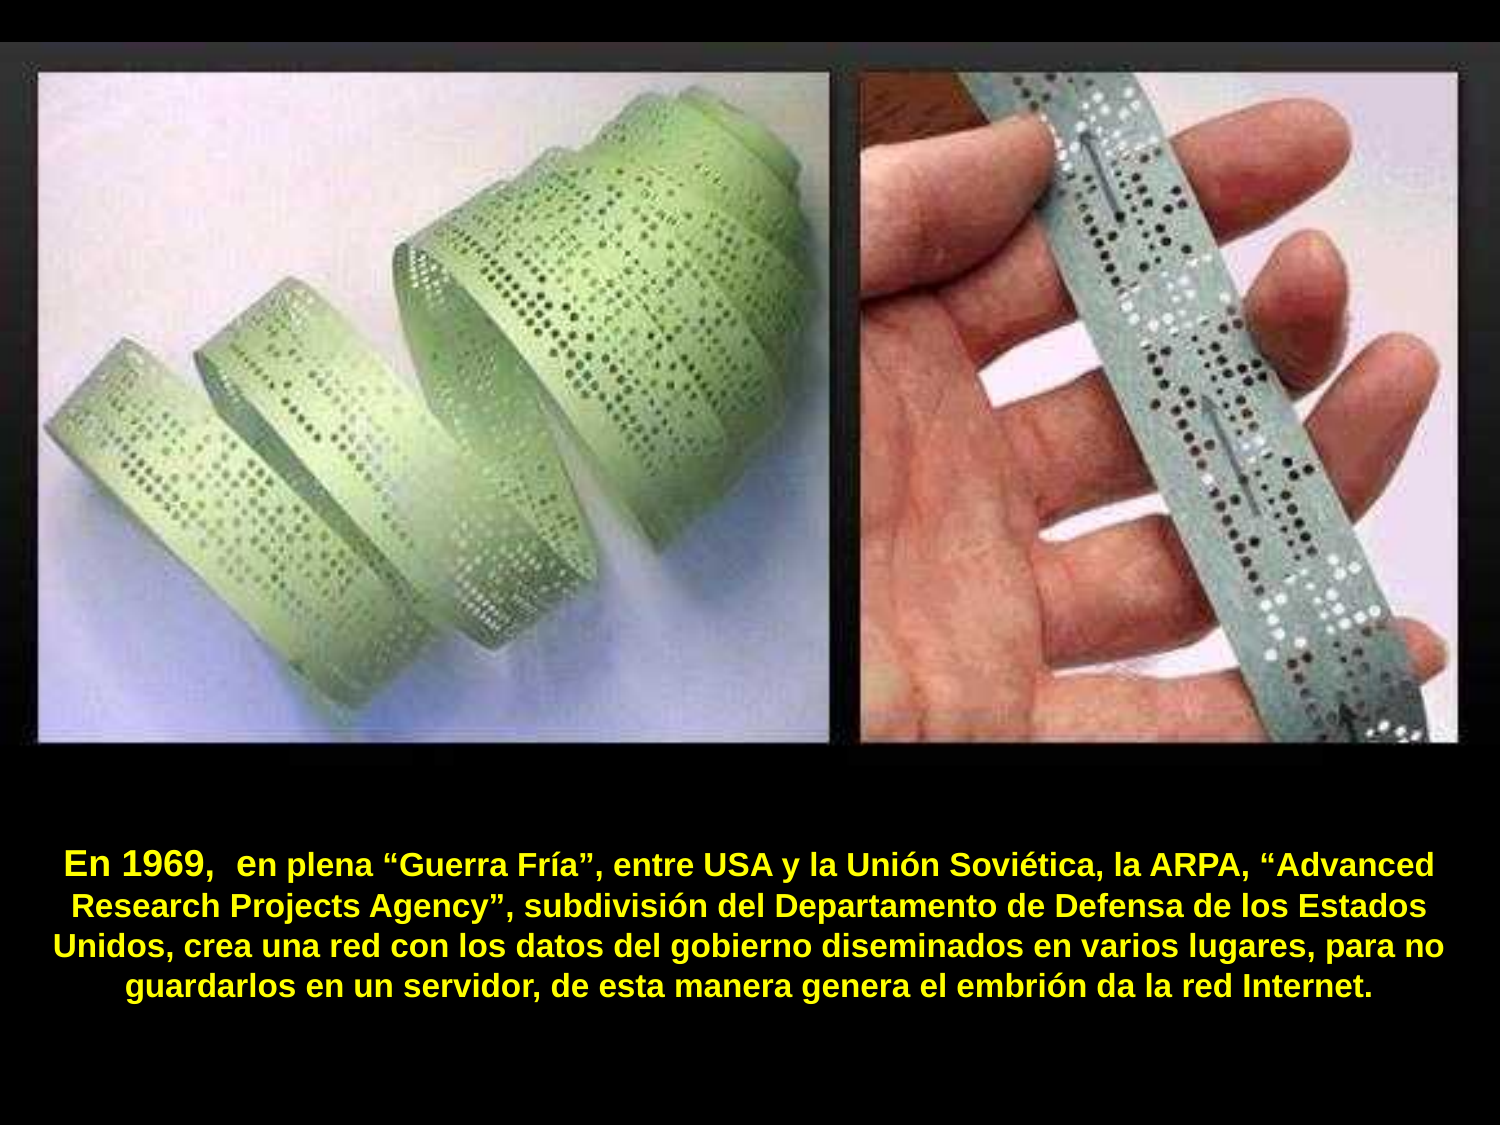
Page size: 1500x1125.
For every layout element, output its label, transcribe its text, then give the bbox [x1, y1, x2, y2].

text_box En 1969, en plena “Guerra Fría”, entre USA y la Unión Soviética, la ARPA, “Advanced Research Projects Agency”, subdivisión del Departamento de Defensa de los Estados Unidos, crea una red con los datos del gobierno diseminados en varios lugares, para no guardarlos en un servidor, de esta manera genera el embrión da la red Internet. [0, 831, 1500, 1012]
picture [0, 42, 1500, 786]
